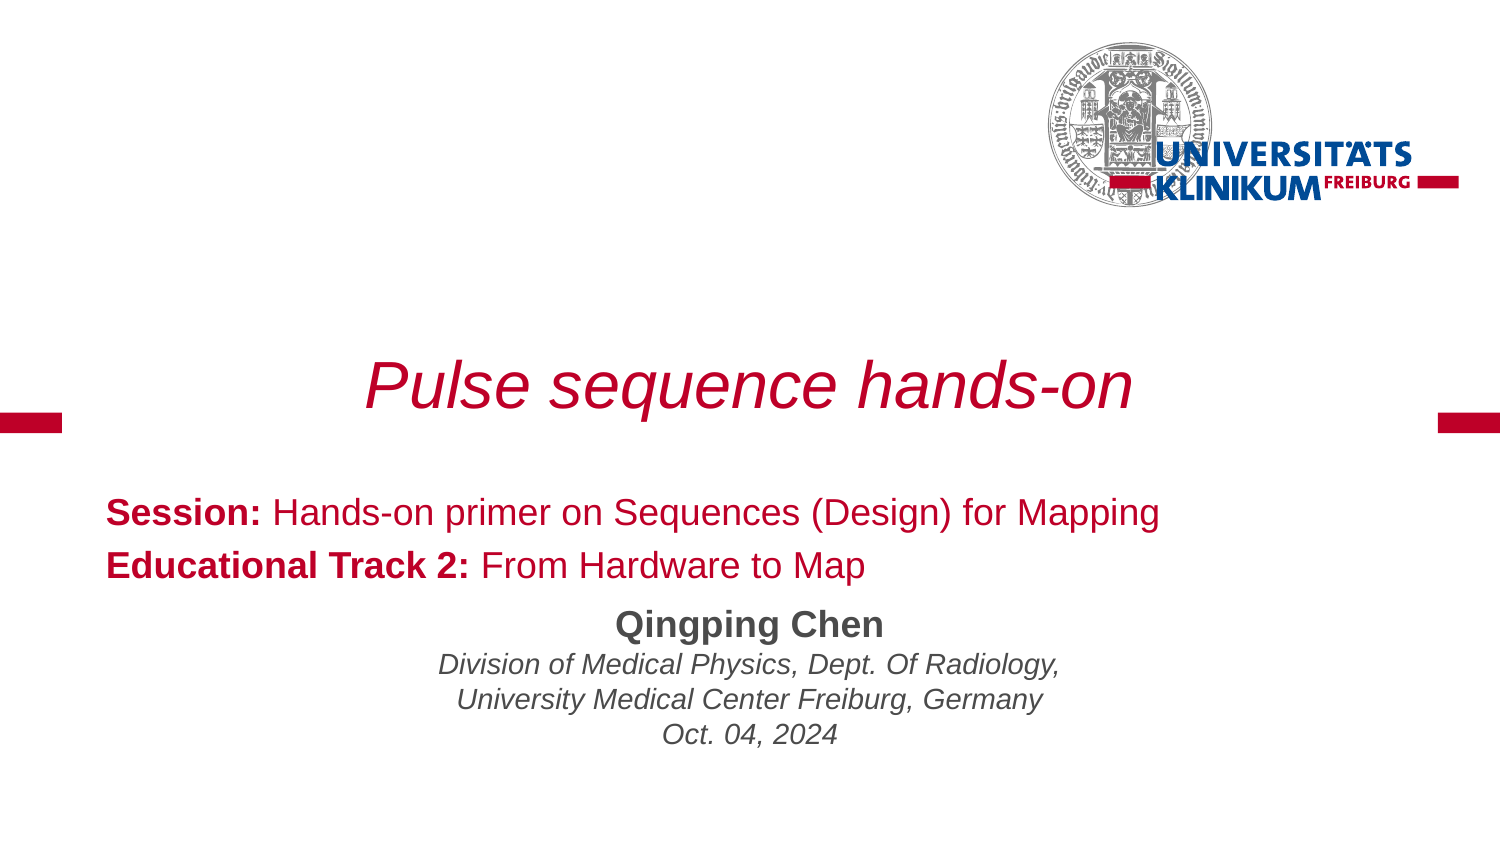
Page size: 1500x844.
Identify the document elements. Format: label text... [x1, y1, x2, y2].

text_box Pulse sequence hands-on Session: Hands-on primer on Sequences (Design) for Mapping Educational Track 2: From Hardware to Map [90, 334, 1409, 594]
title Qingping Chen Division of Medical Physics, Dept. Of Radiology, University Medical Center Freiburg, Germany Oct. 04, 2024 [90, 600, 1409, 752]
